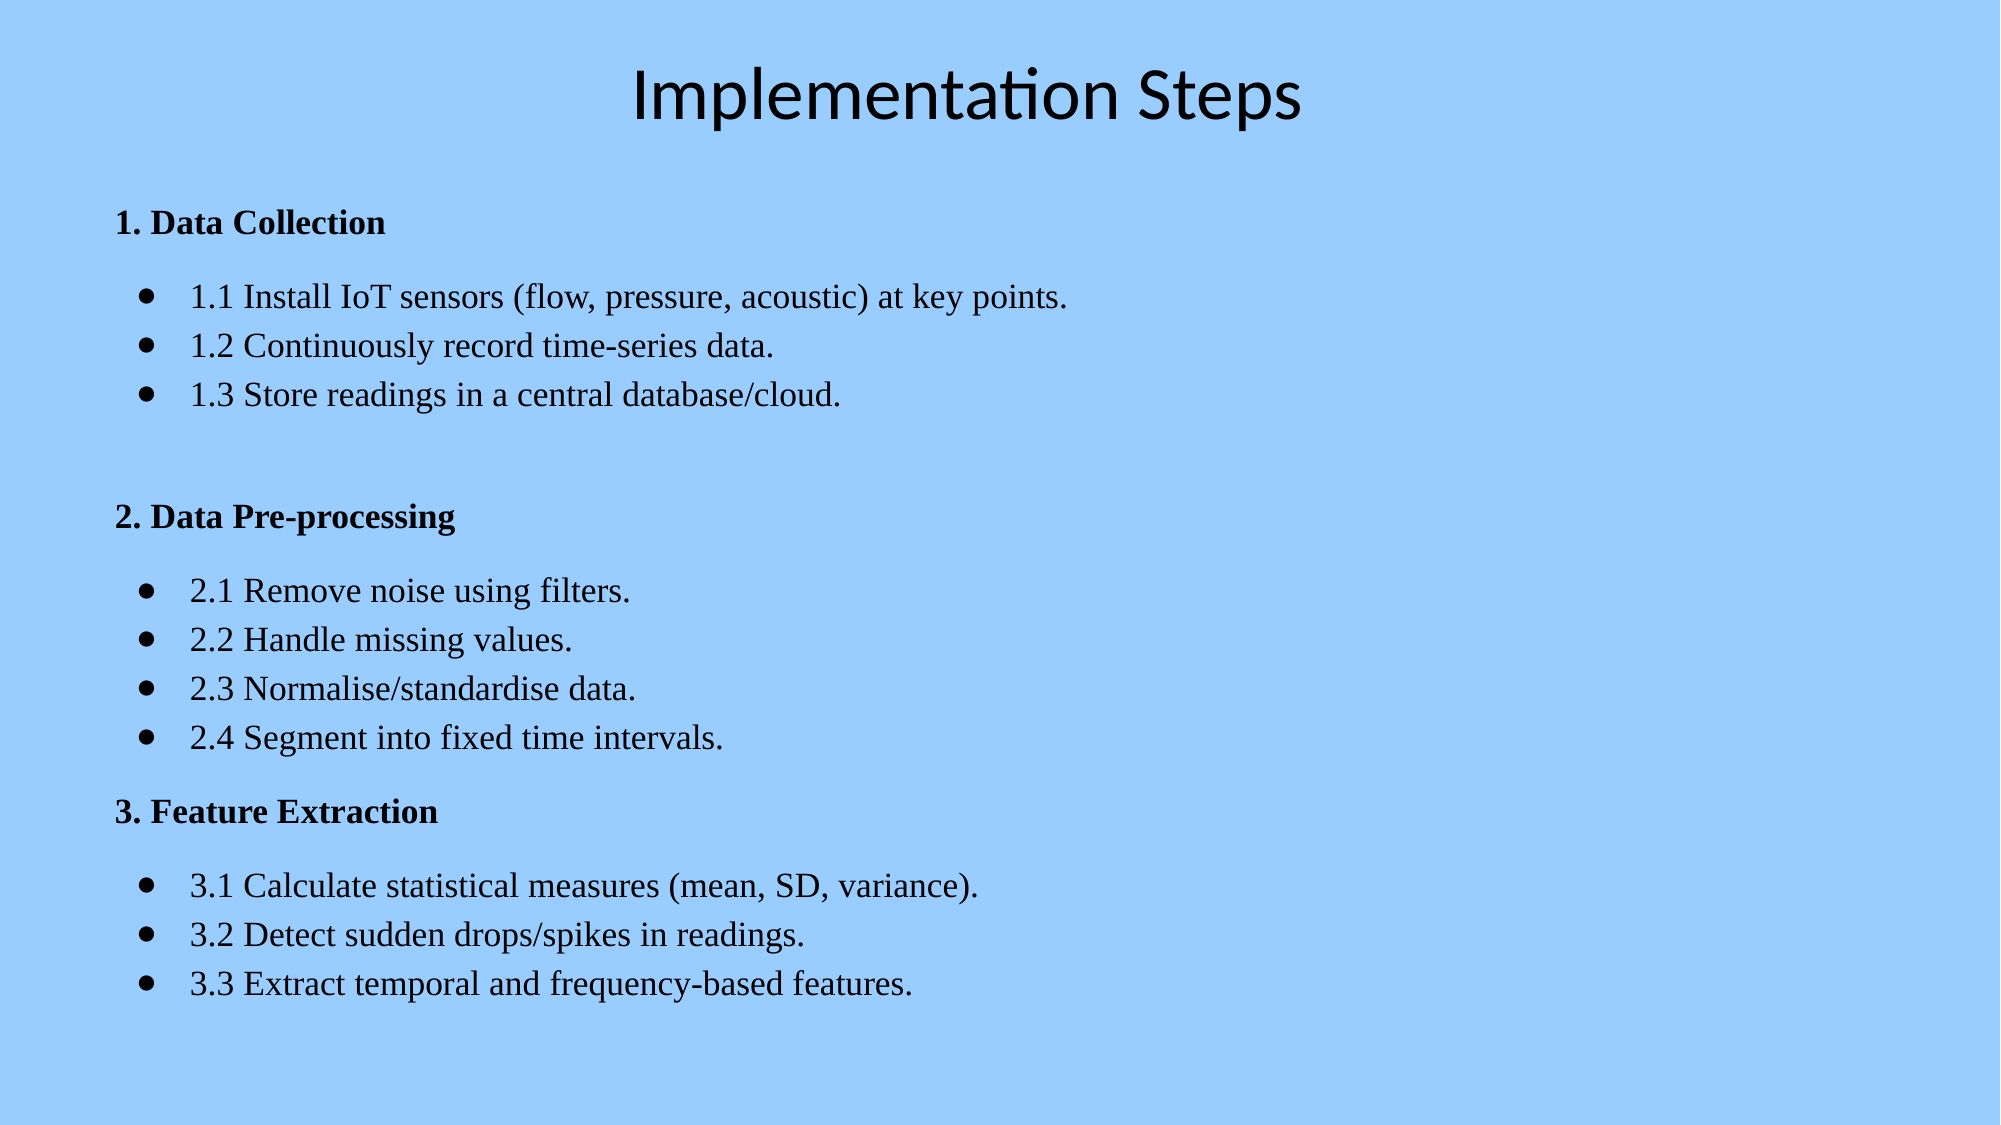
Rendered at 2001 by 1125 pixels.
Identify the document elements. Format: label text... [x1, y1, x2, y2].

title Implementation Steps [67, 36, 1868, 143]
list 1. Data Collection 1.1 Install IoT sensors (flow, pressure, acoustic) at key points. 1.2 Continuously record time-series data. 1.3 Store readings in a central database/cloud. 2. Data Pre-processing 2.1 Remove noise using filters. 2.2 Handle missing values. 2.3 Normalise/standardise data. 2.4 Segment into fixed time intervals. 3. Feature Extraction 3.1 Calculate statistical measures (mean, SD, variance). 3.2 Detect sudden drops/spikes in readings. 3.3 Extract temporal and frequency-based features. [99, 185, 1900, 1036]
